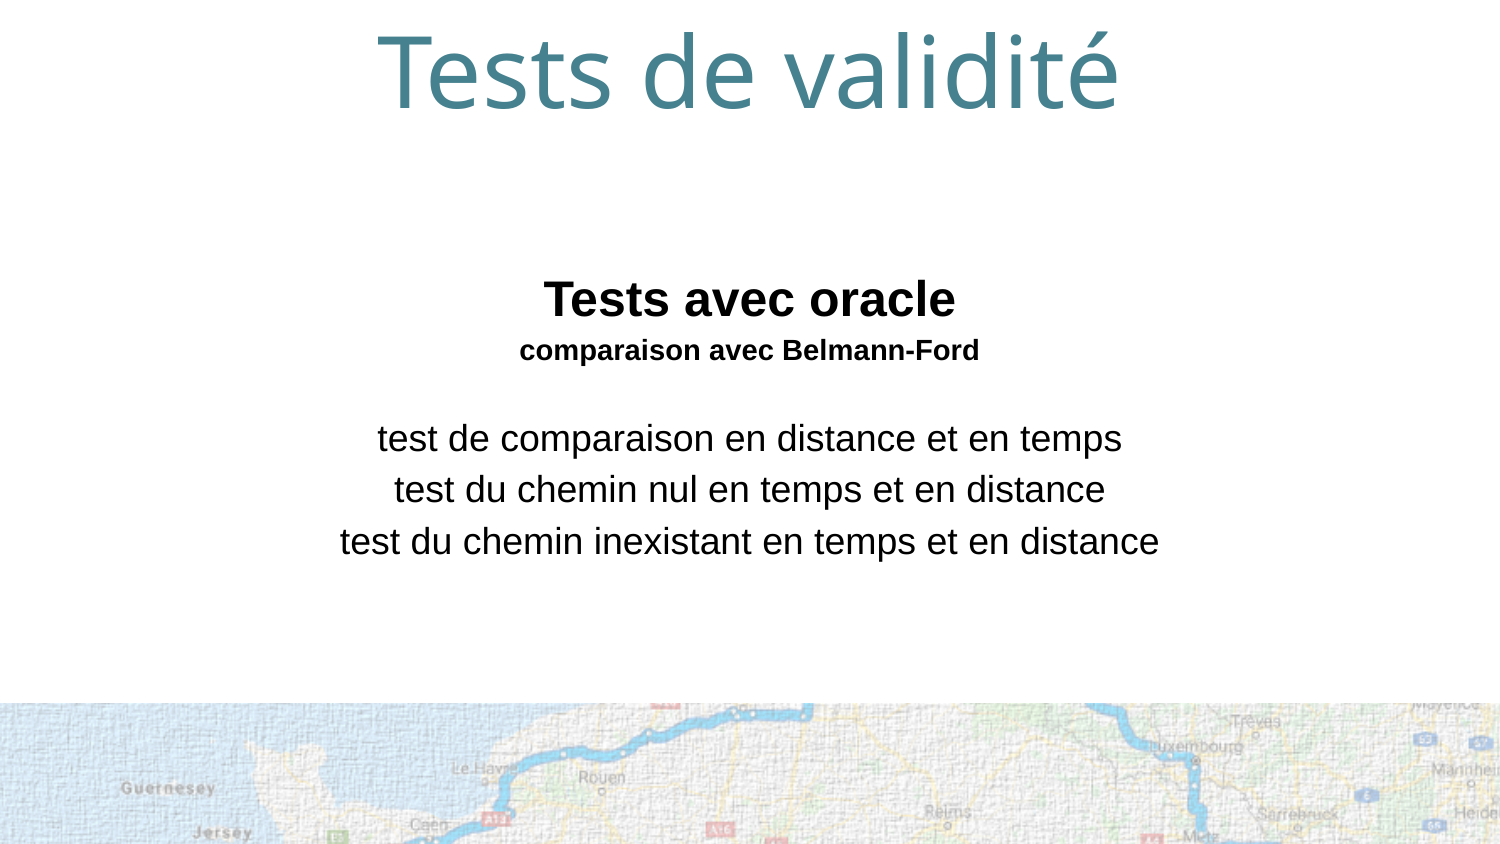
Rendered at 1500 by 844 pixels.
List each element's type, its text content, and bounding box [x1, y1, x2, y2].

title Tests de validité [0, 0, 1500, 139]
text_box Tests avec oracle comparaison avec Belmann-Ford test de comparaison en distance et en temps test du chemin nul en temps et en distance test du chemin inexistant en temps et en distance [285, 242, 1214, 599]
picture [0, 703, 1500, 844]
